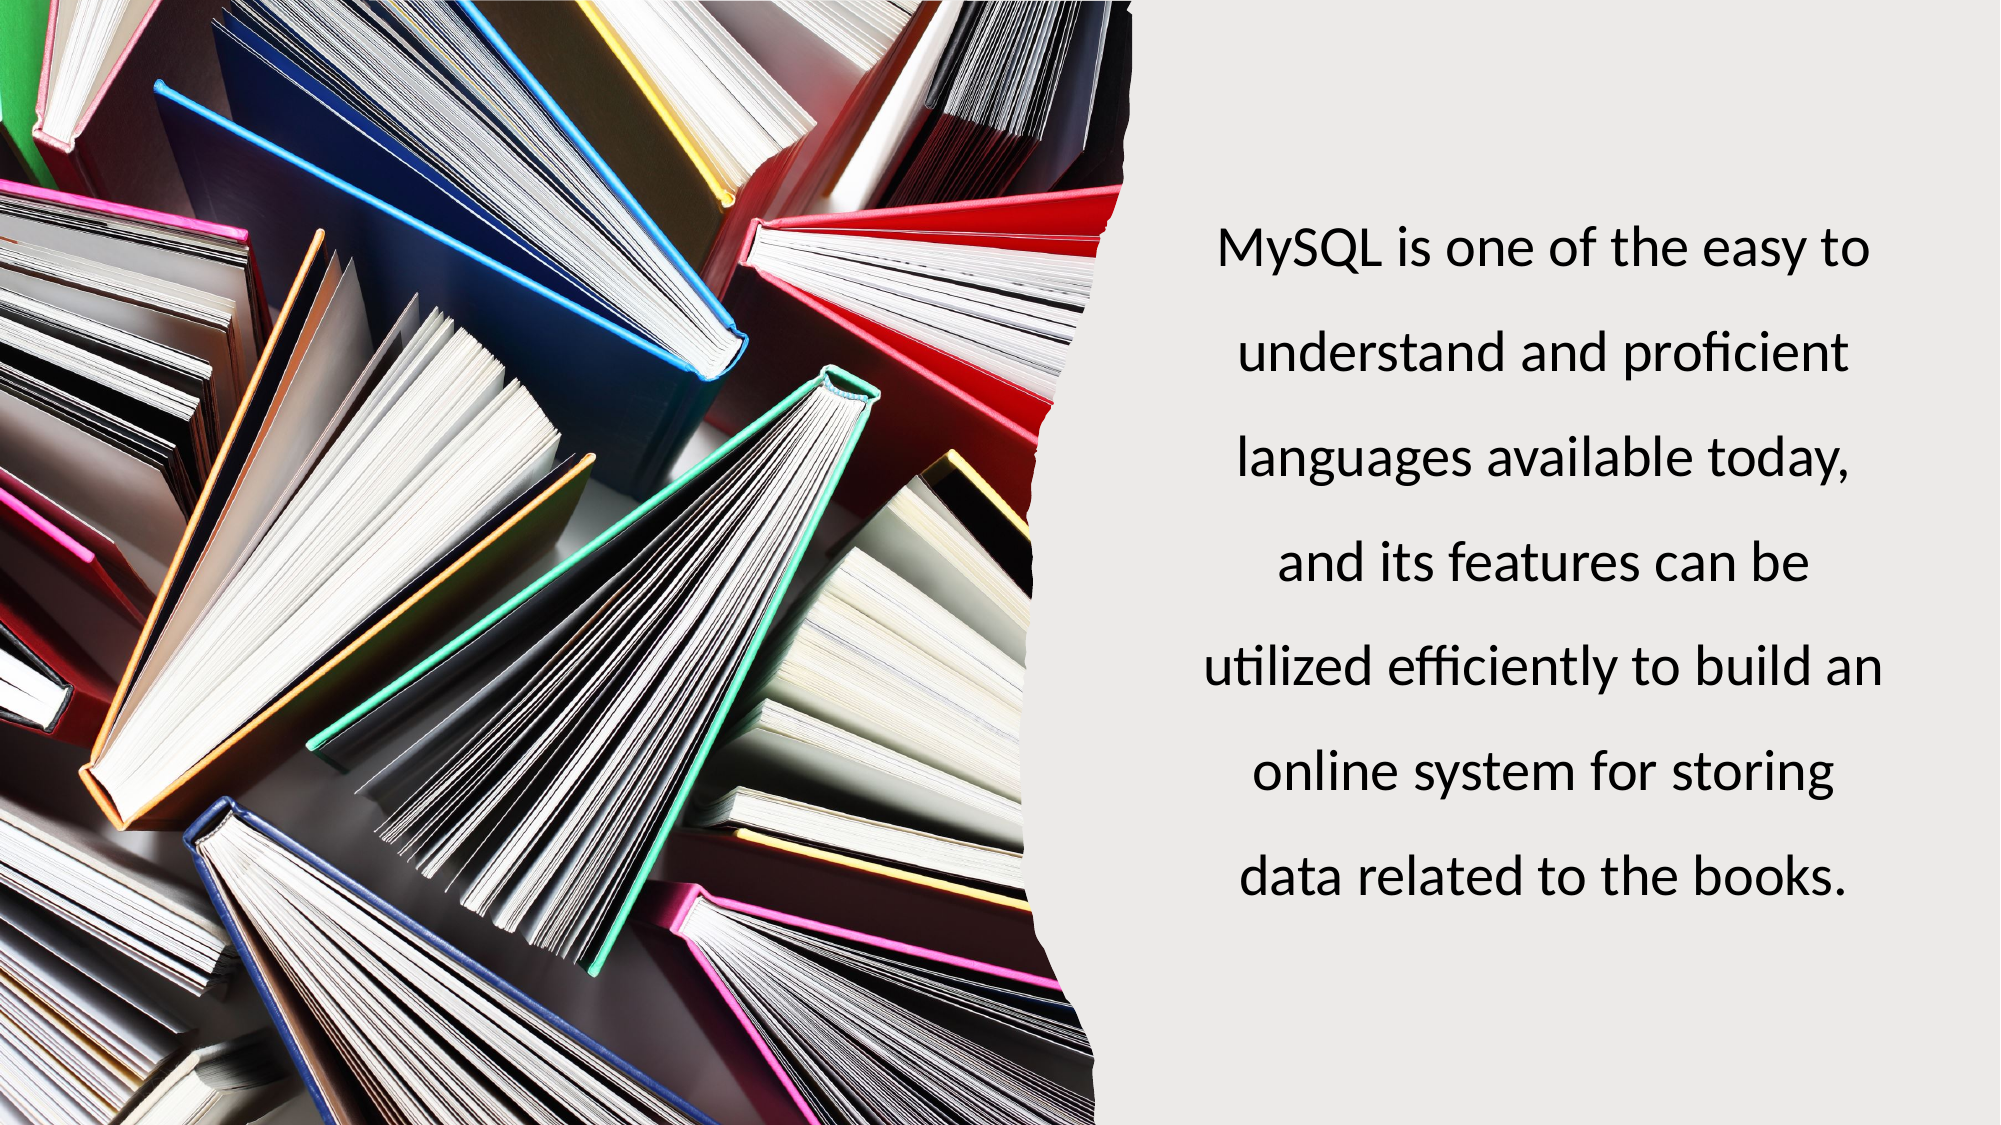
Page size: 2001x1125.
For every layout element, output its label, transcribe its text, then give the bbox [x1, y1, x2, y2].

text_box [1133, 0, 2000, 1125]
picture [0, 0, 1133, 1125]
text_box MySQL is one of the easy to understand and proficient languages available today, and its features can be utilized efficiently to build an online system for storing data related to the books. [1184, 166, 1903, 1044]
